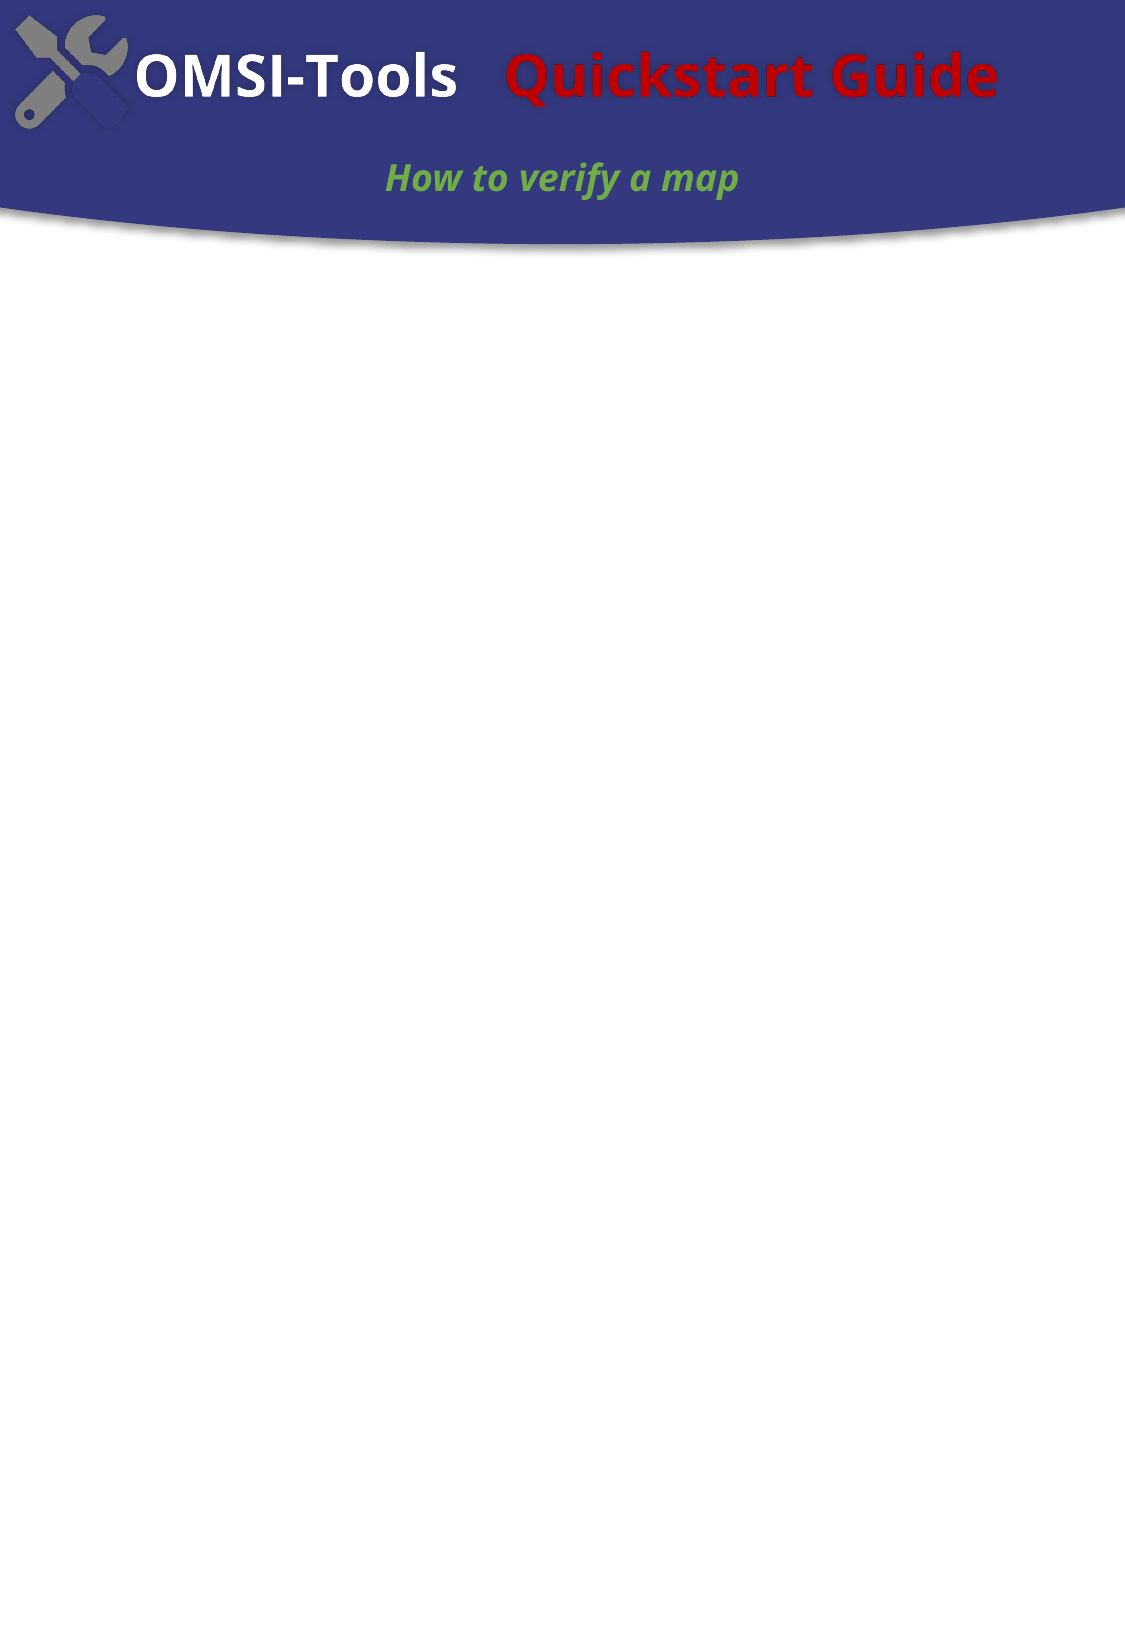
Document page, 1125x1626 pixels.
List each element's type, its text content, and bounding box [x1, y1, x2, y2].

text_box [0, 0, 1125, 146]
text_box [0, 206, 1125, 246]
text_box How to verify a map [0, 146, 1125, 206]
picture [15, 15, 1125, 147]
